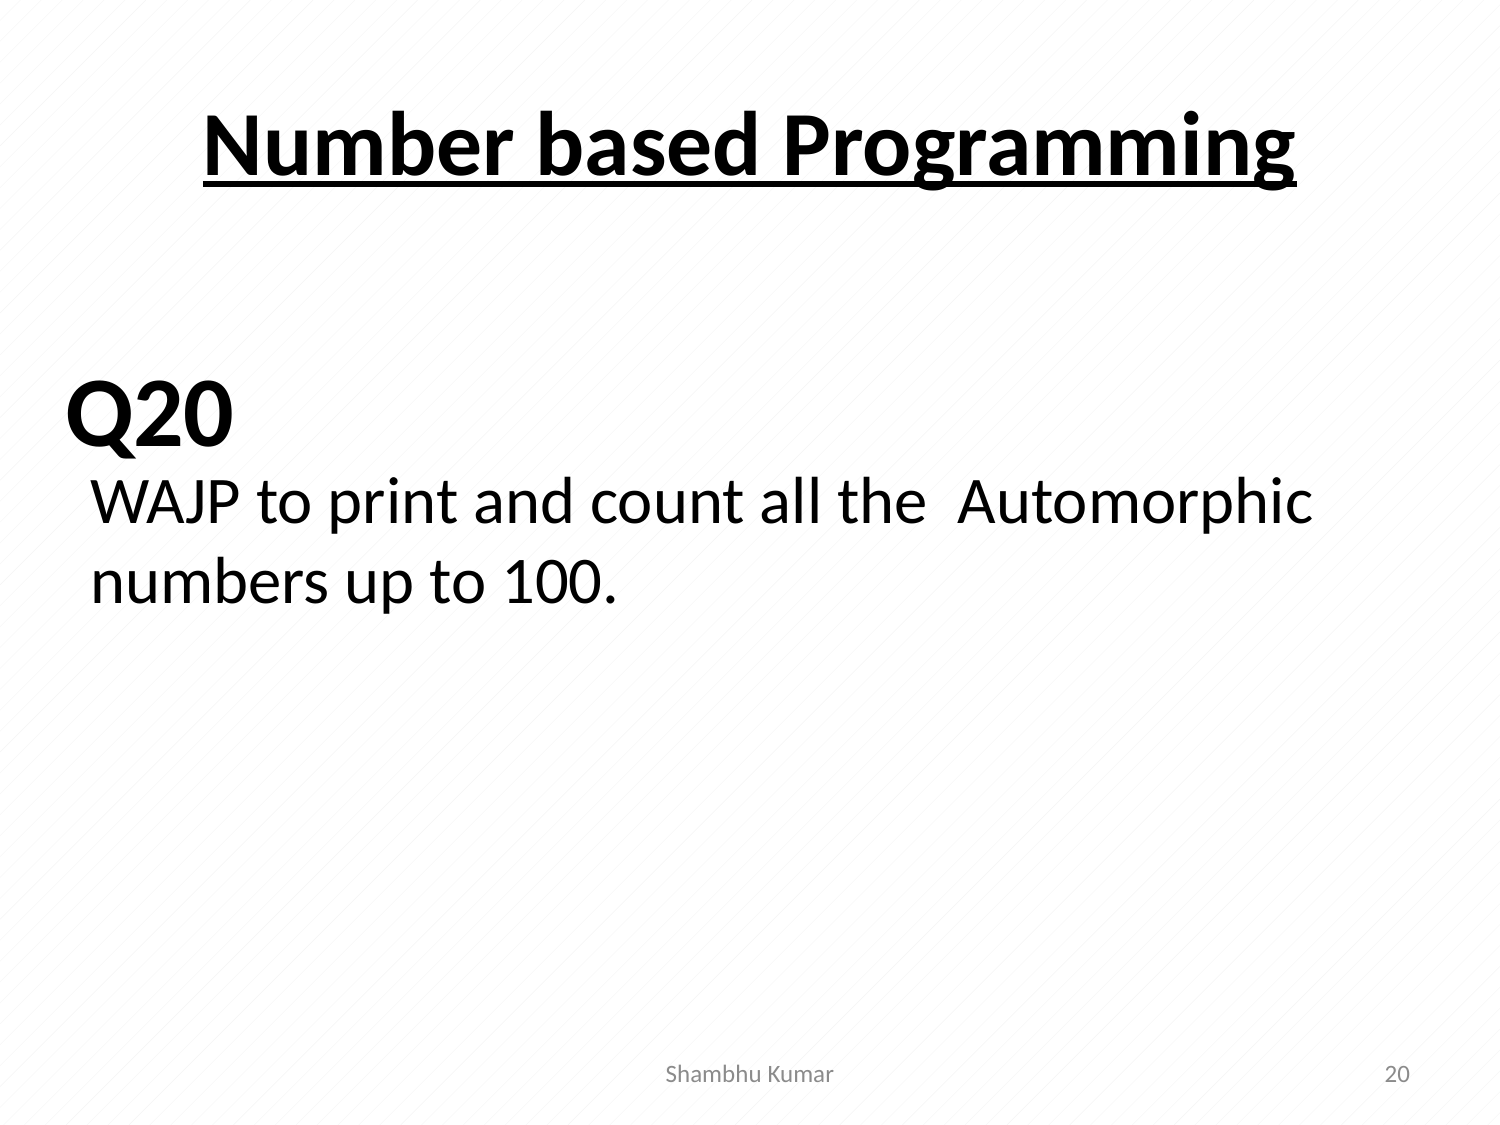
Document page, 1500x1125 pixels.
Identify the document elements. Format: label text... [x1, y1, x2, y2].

footer Shambhu Kumar [512, 1042, 988, 1103]
text_box Q20 [37, 337, 250, 475]
title Number based Programming [75, 45, 1425, 233]
slide_number 20 [1074, 1042, 1425, 1103]
list WAJP to print and count all the Automorphic numbers up to 100. [75, 262, 1425, 1005]
